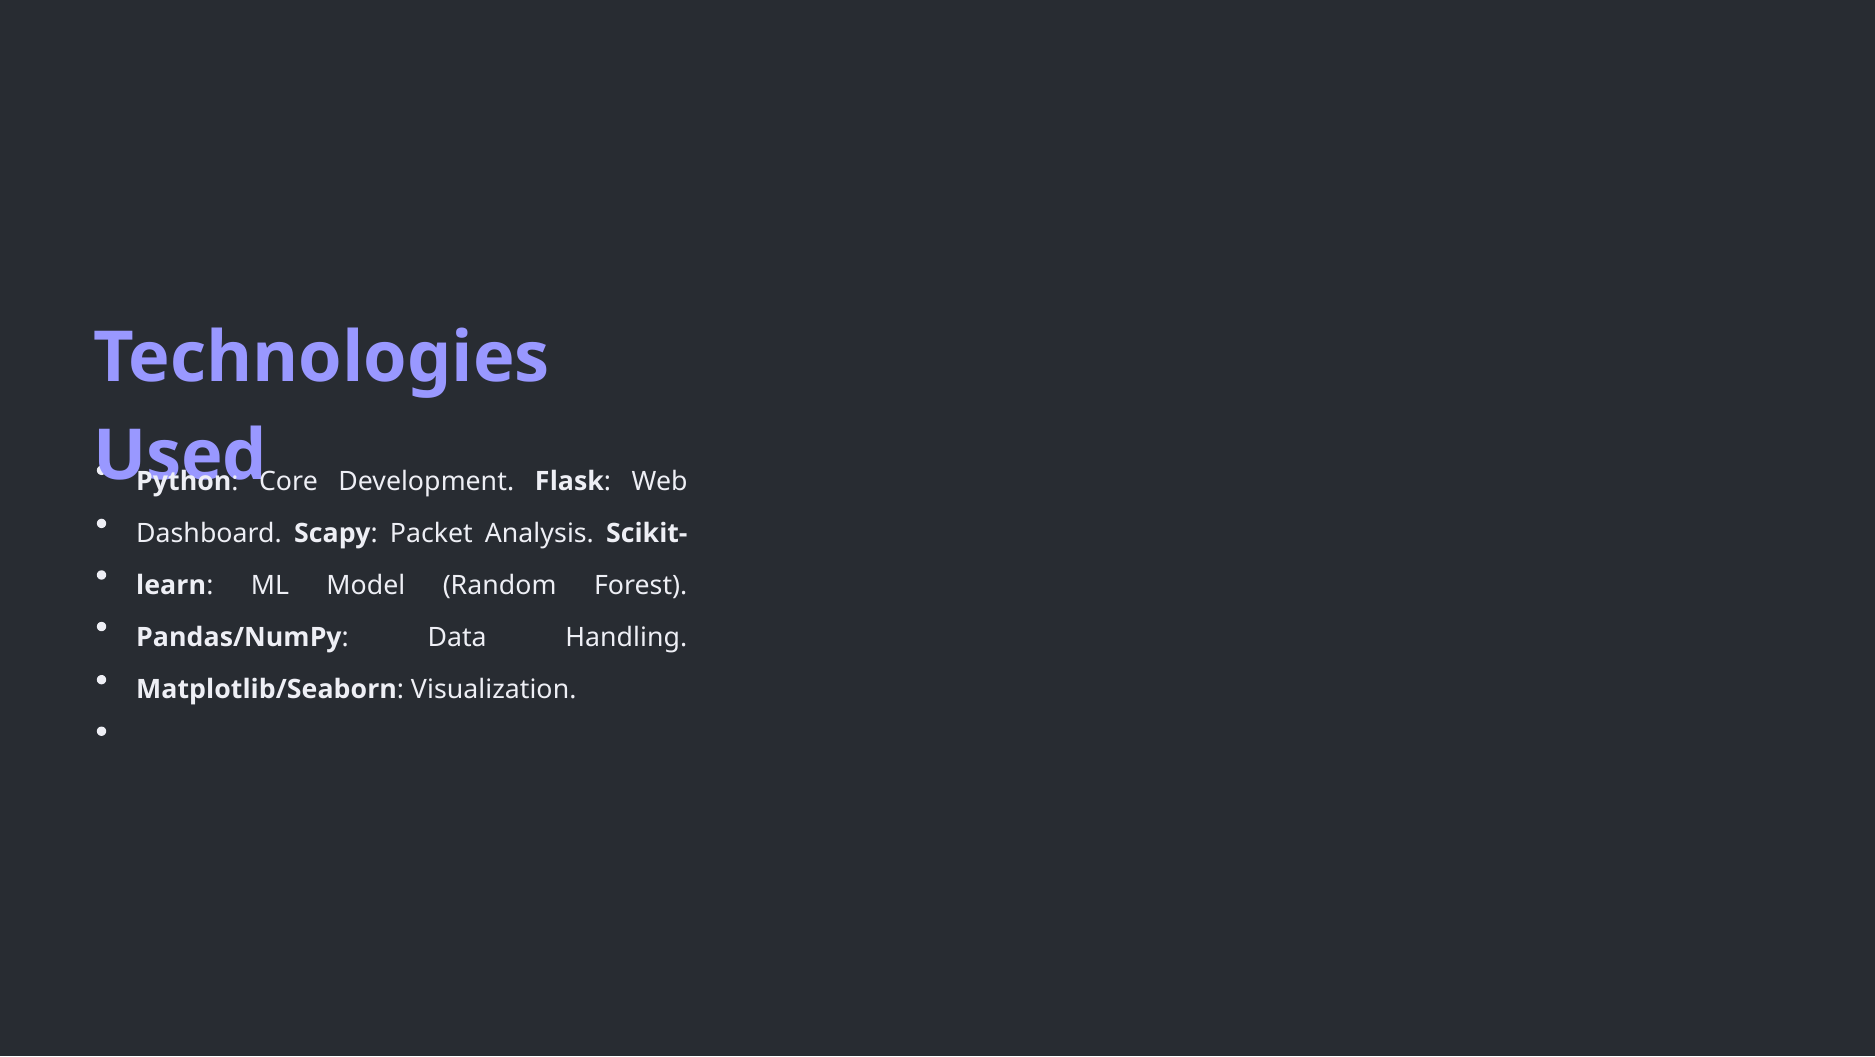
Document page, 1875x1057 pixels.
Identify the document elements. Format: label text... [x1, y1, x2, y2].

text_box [96, 726, 107, 737]
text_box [96, 570, 107, 580]
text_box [96, 621, 107, 632]
text_box Technologies Used [93, 296, 691, 494]
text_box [96, 518, 107, 529]
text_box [96, 674, 107, 685]
text_box Python: Core Development. Flask: Web Dashboard. Scapy: Packet Analysis. Scikit-learn: ML Model (Random Forest). Pandas/NumPy: Data Handling. Matplotlib/Seaborn: Visualization. [136, 443, 688, 705]
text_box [96, 465, 107, 476]
